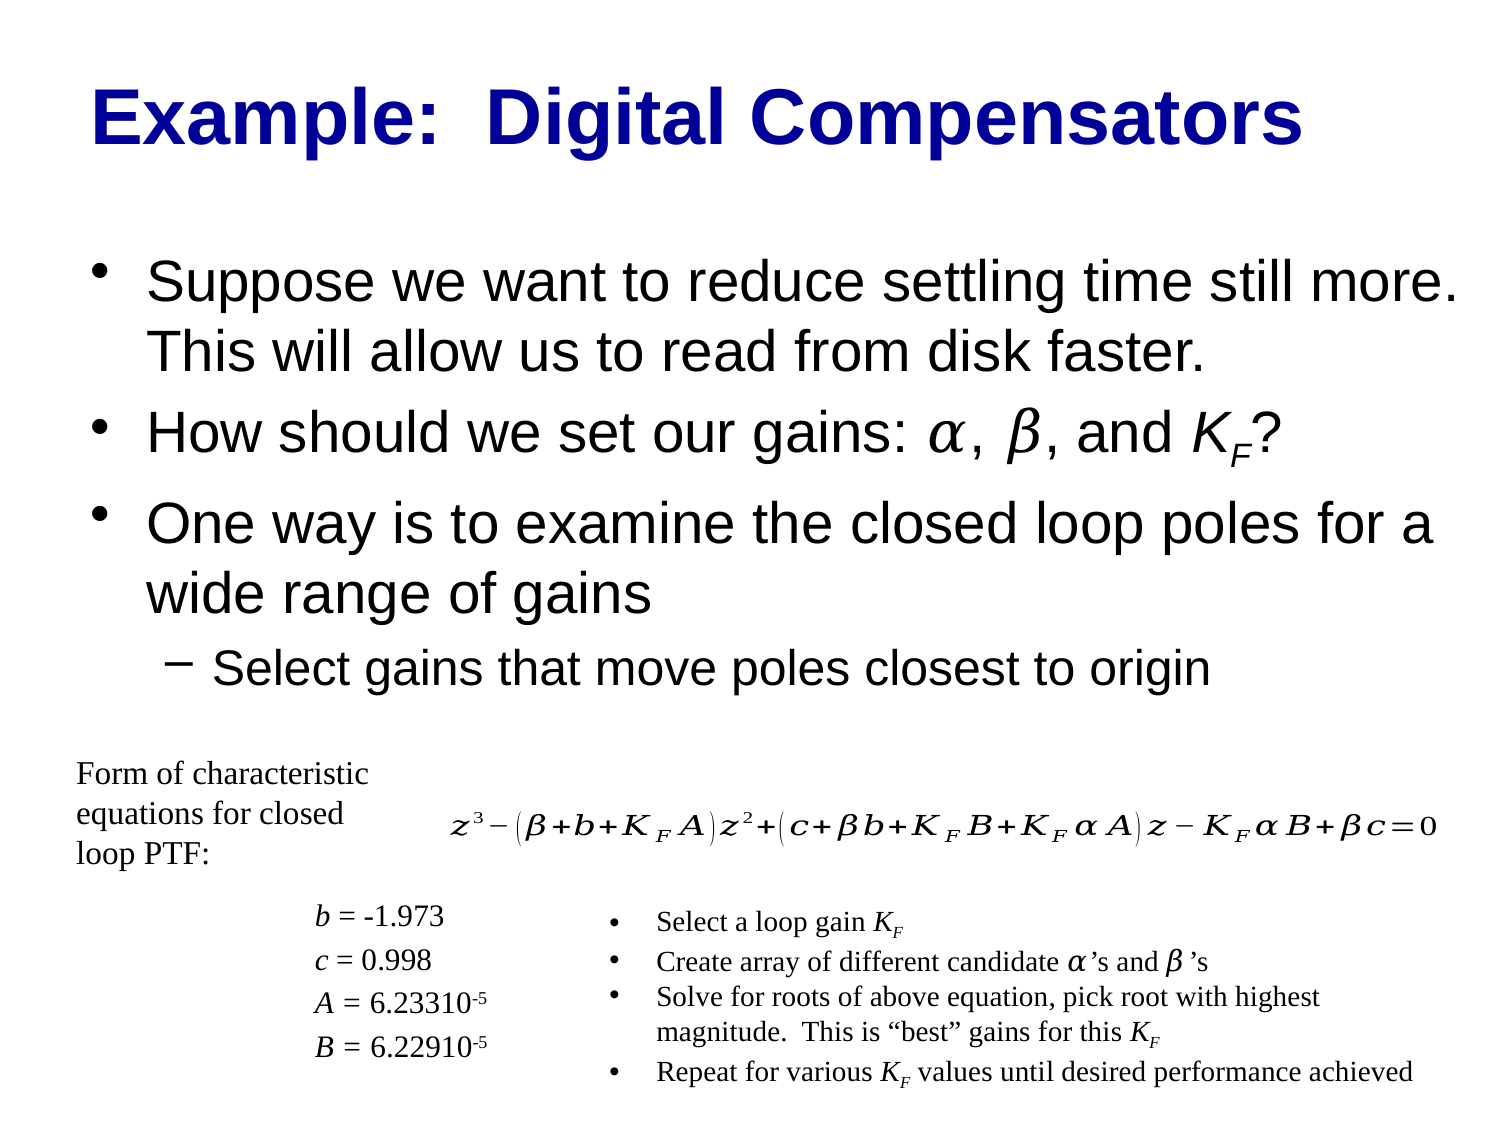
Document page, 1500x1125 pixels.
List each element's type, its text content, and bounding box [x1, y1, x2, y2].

list Suppose we want to reduce settling time still more. This will allow us to read from disk faster. How should we set our gains: 𝛼, 𝛽, and KF? One way is to examine the closed loop poles for a wide range of gains Select gains that move poles closest to origin [75, 235, 1500, 1048]
title Example: Digital Compensators [75, 37, 1421, 188]
text_box Form of characteristic equations for closed loop PTF: [61, 743, 419, 879]
text_box Select a loop gain KF Create array of different candidate 𝛼’s and 𝛽’s Solve for roots of above equation, pick root with highest magnitude. This is “best” gains for this KF Repeat for various KF values until desired performance achieved [594, 895, 1438, 1100]
